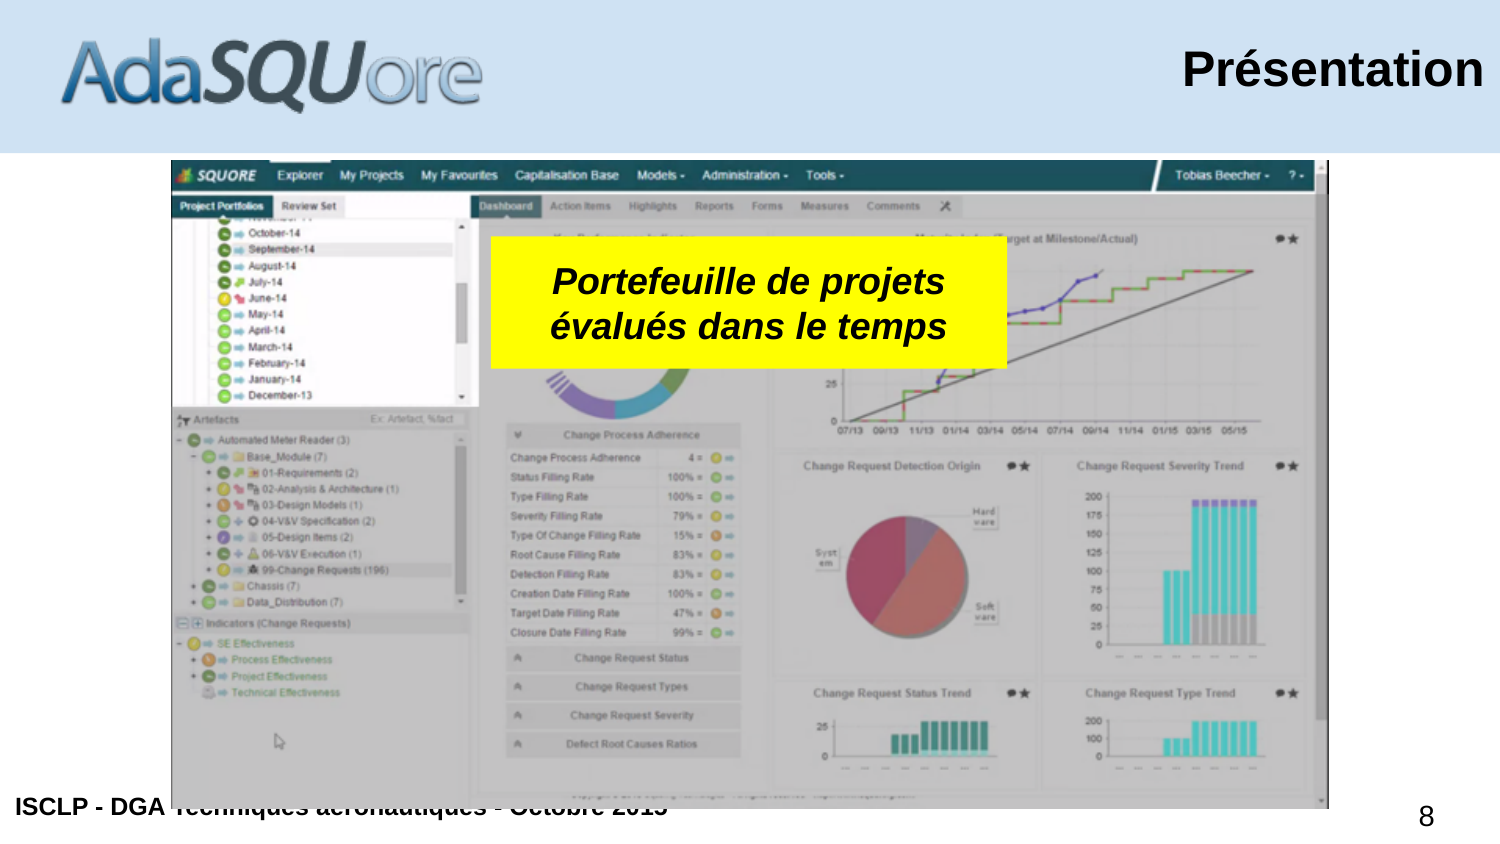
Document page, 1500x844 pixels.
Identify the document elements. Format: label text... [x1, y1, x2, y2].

slide_number ‹#› [1403, 782, 1494, 844]
text_box [0, 0, 1500, 154]
list Présentation [502, 20, 1500, 133]
list ISCLP - DGA Techniques aéronautiques - Octobre 2015 [0, 775, 891, 844]
picture [54, 33, 492, 120]
picture [171, 159, 1329, 809]
